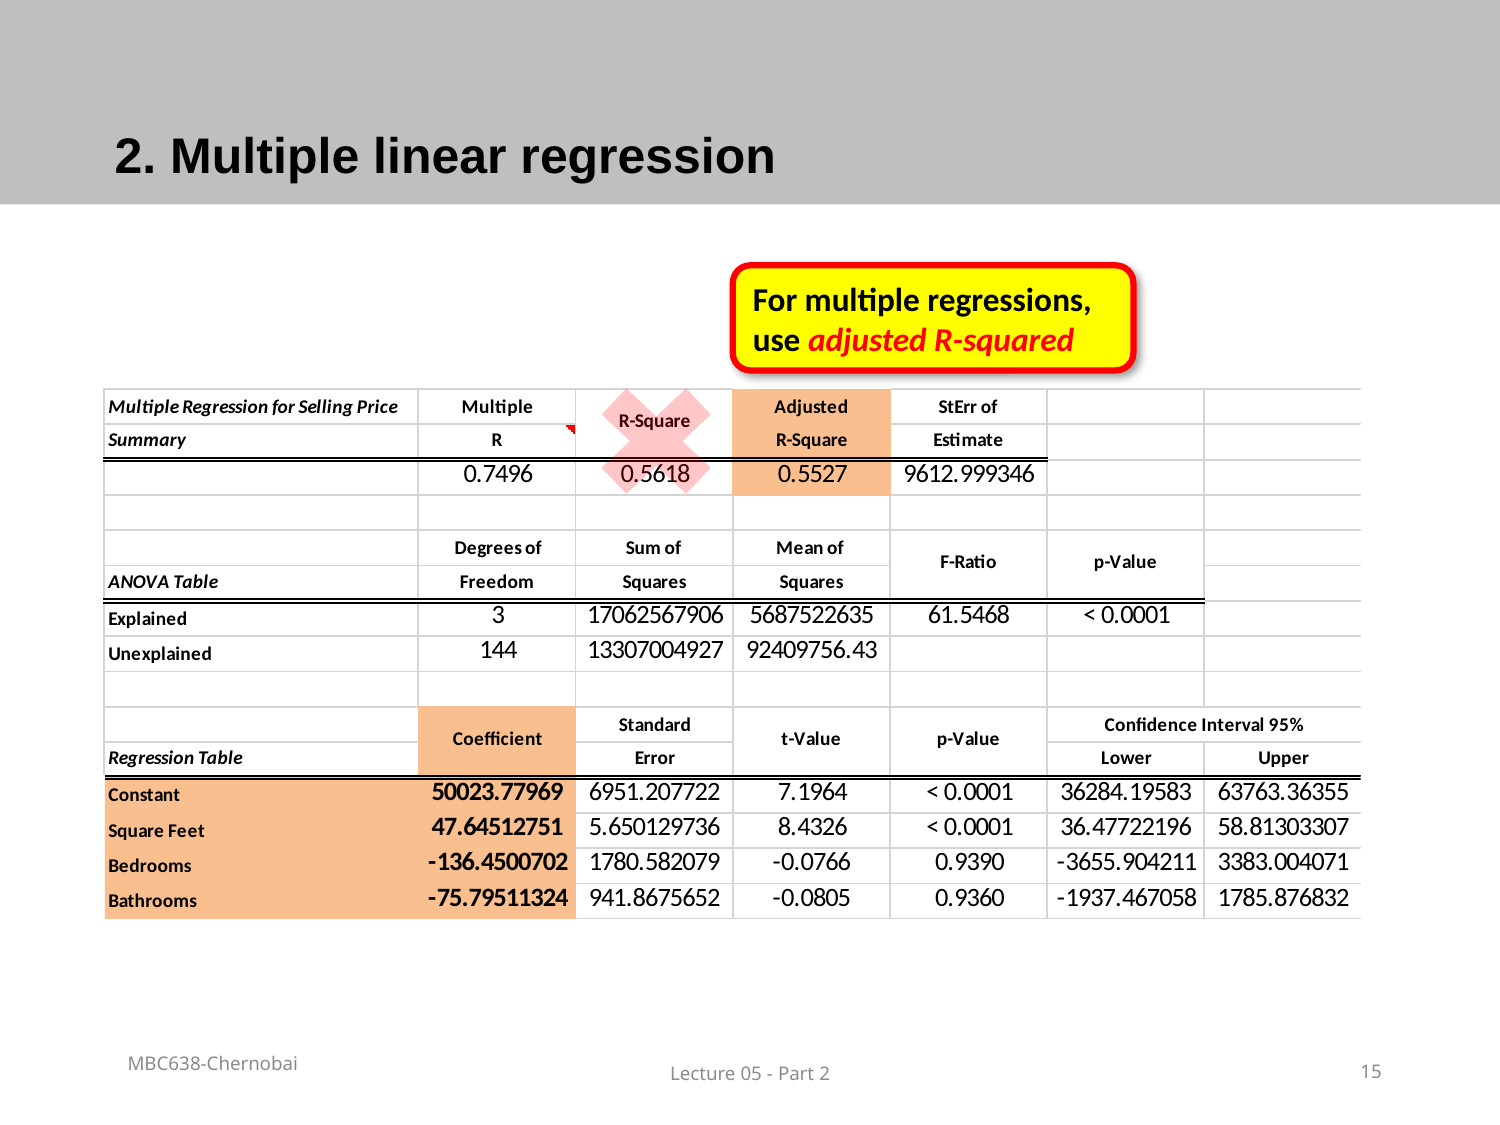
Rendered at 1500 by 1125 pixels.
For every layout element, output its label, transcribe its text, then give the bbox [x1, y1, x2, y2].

picture [103, 388, 1363, 920]
slide_number 15 [1059, 1042, 1397, 1103]
footer Lecture 05 - Part 2 [496, 1042, 1004, 1103]
title 2. Multiple linear regression [99, 87, 1394, 228]
text_box [0, 0, 1500, 205]
slide_number MBC638-Chernobai [112, 1025, 425, 1100]
text_box For multiple regressions, use adjusted R-squared [732, 265, 1134, 371]
